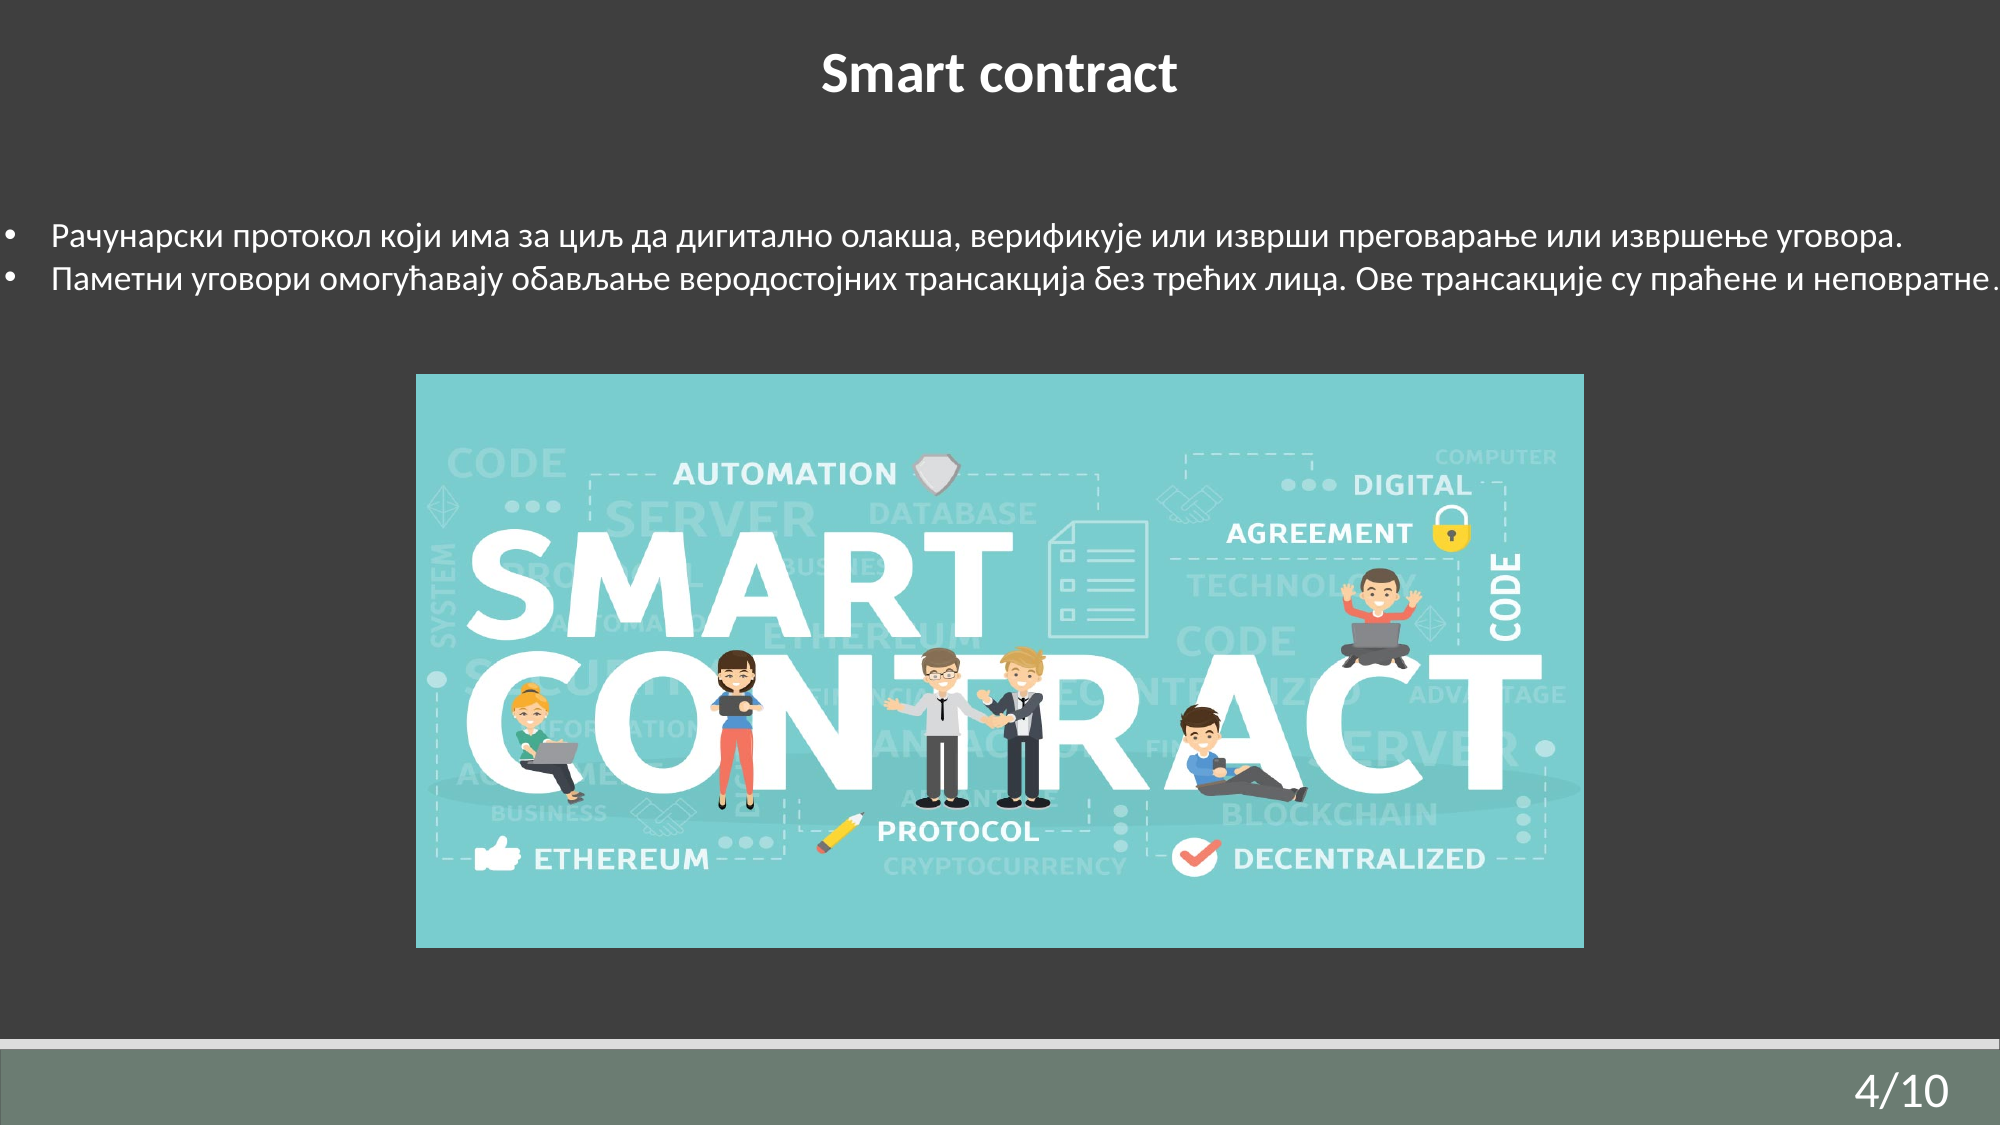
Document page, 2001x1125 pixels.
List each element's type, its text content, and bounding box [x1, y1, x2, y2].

picture [416, 374, 1584, 948]
text_box Рачунарски протокол који има за циљ да дигитално олакша, верификује или изврши преговарање или извршење уговора. Паметни уговори омогућавају обављање веродостојних трансакција без трећих лица. Ове трансакције су праћене и неповратне. [0, 183, 2000, 375]
text_box Smart contract [11, 27, 1989, 183]
